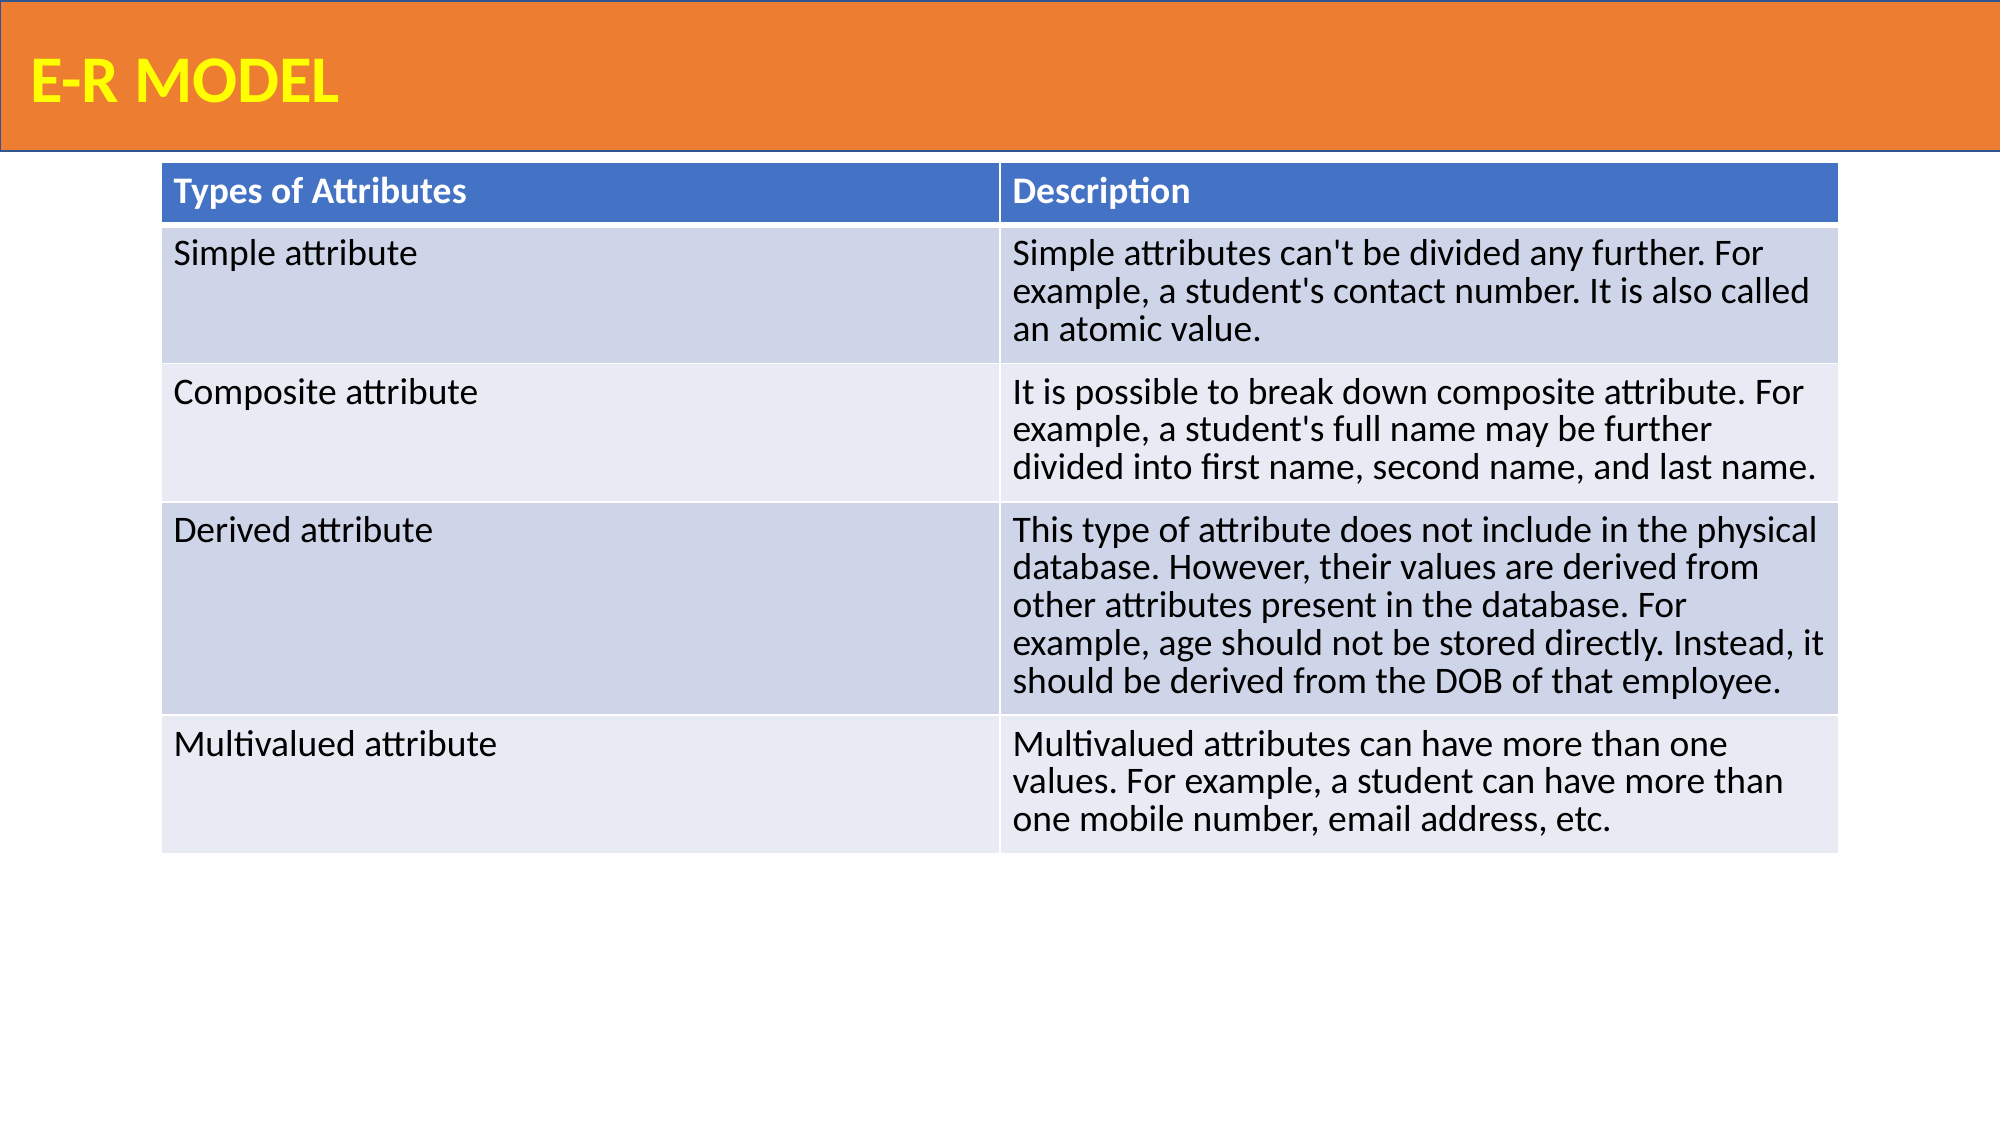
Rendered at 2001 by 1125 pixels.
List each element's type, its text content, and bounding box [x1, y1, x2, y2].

table_header Types of Attributes [162, 163, 999, 222]
table_header Description [1001, 163, 1838, 222]
table_cell Simple attributes can't be divided any further. For example, a student's contact number. It is also called an atomic value. [1001, 228, 1838, 363]
table_cell Multivalued attributes can have more than one values. For example, a student can have more than one mobile number, email address, etc. [1001, 716, 1838, 853]
table_cell Composite attribute [162, 364, 999, 501]
table_cell Derived attribute [162, 503, 999, 714]
table_cell Simple attribute [162, 228, 999, 363]
table_cell Multivalued attribute [162, 716, 999, 853]
table_cell It is possible to break down composite attribute. For example, a student's full name may be further divided into first name, second name, and last name. [1001, 364, 1838, 501]
text_box E-R MODEL [0, 0, 2000, 152]
table_cell This type of attribute does not include in the physical database. However, their values are derived from other attributes present in the database. For example, age should not be stored directly. Instead, it should be derived from the DOB of that employee. [1001, 503, 1838, 714]
